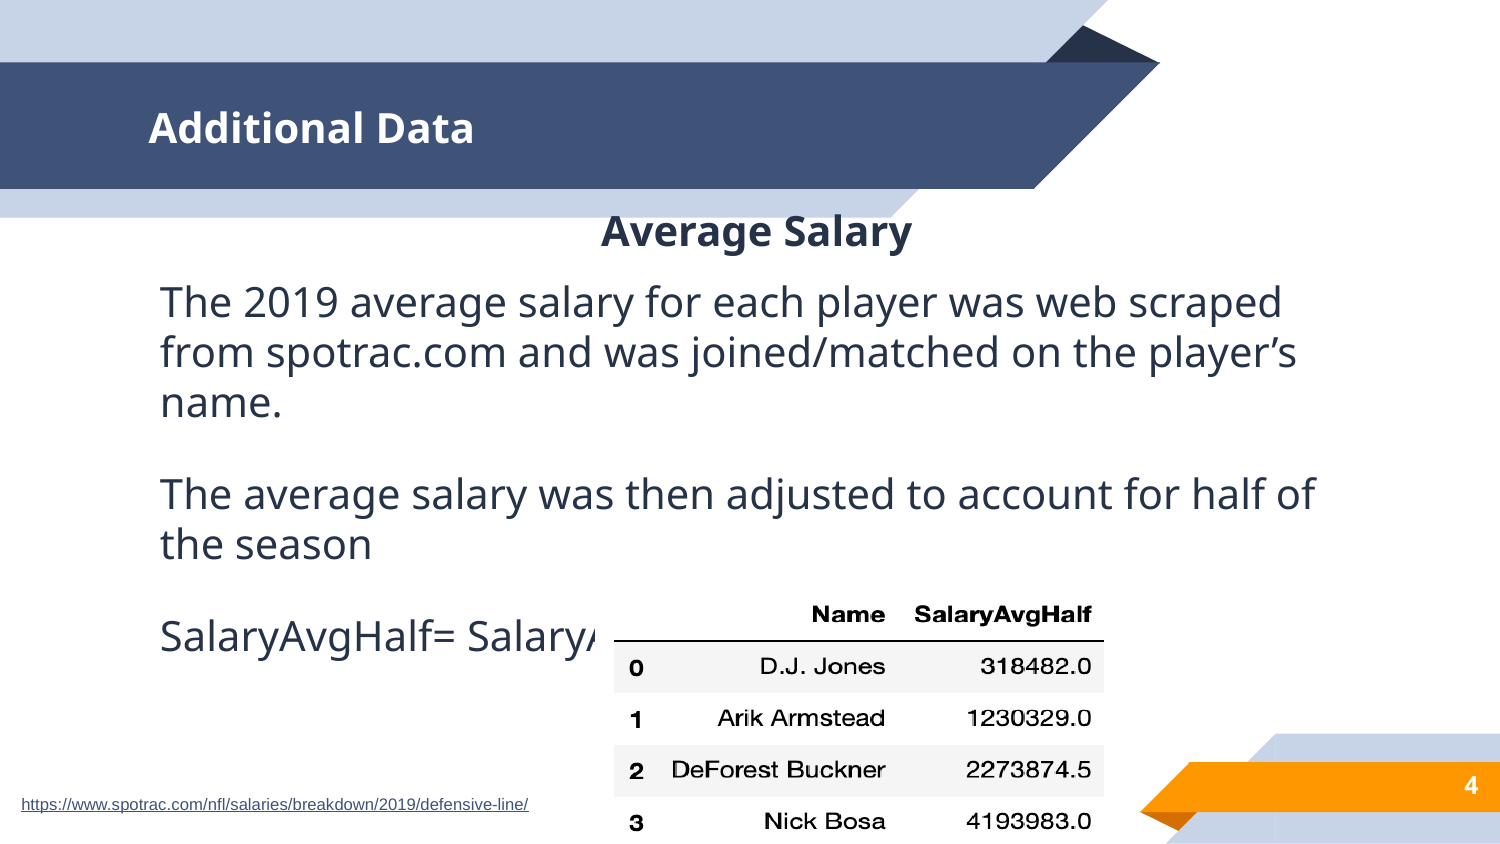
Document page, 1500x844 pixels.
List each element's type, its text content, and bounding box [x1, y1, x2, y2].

slide_number 4 [1249, 760, 1494, 813]
list Average Salary The 2019 average salary for each player was web scraped from spotrac.com and was joined/matched on the player’s name. The average salary was then adjusted to account for half of the season SalaryAvgHalf= SalaryAvgFull / 2 [145, 190, 1369, 637]
picture [595, 599, 1127, 844]
text_box https://www.spotrac.com/nfl/salaries/breakdown/2019/defensive-line/ [6, 786, 590, 822]
title Additional Data [133, 64, 997, 190]
